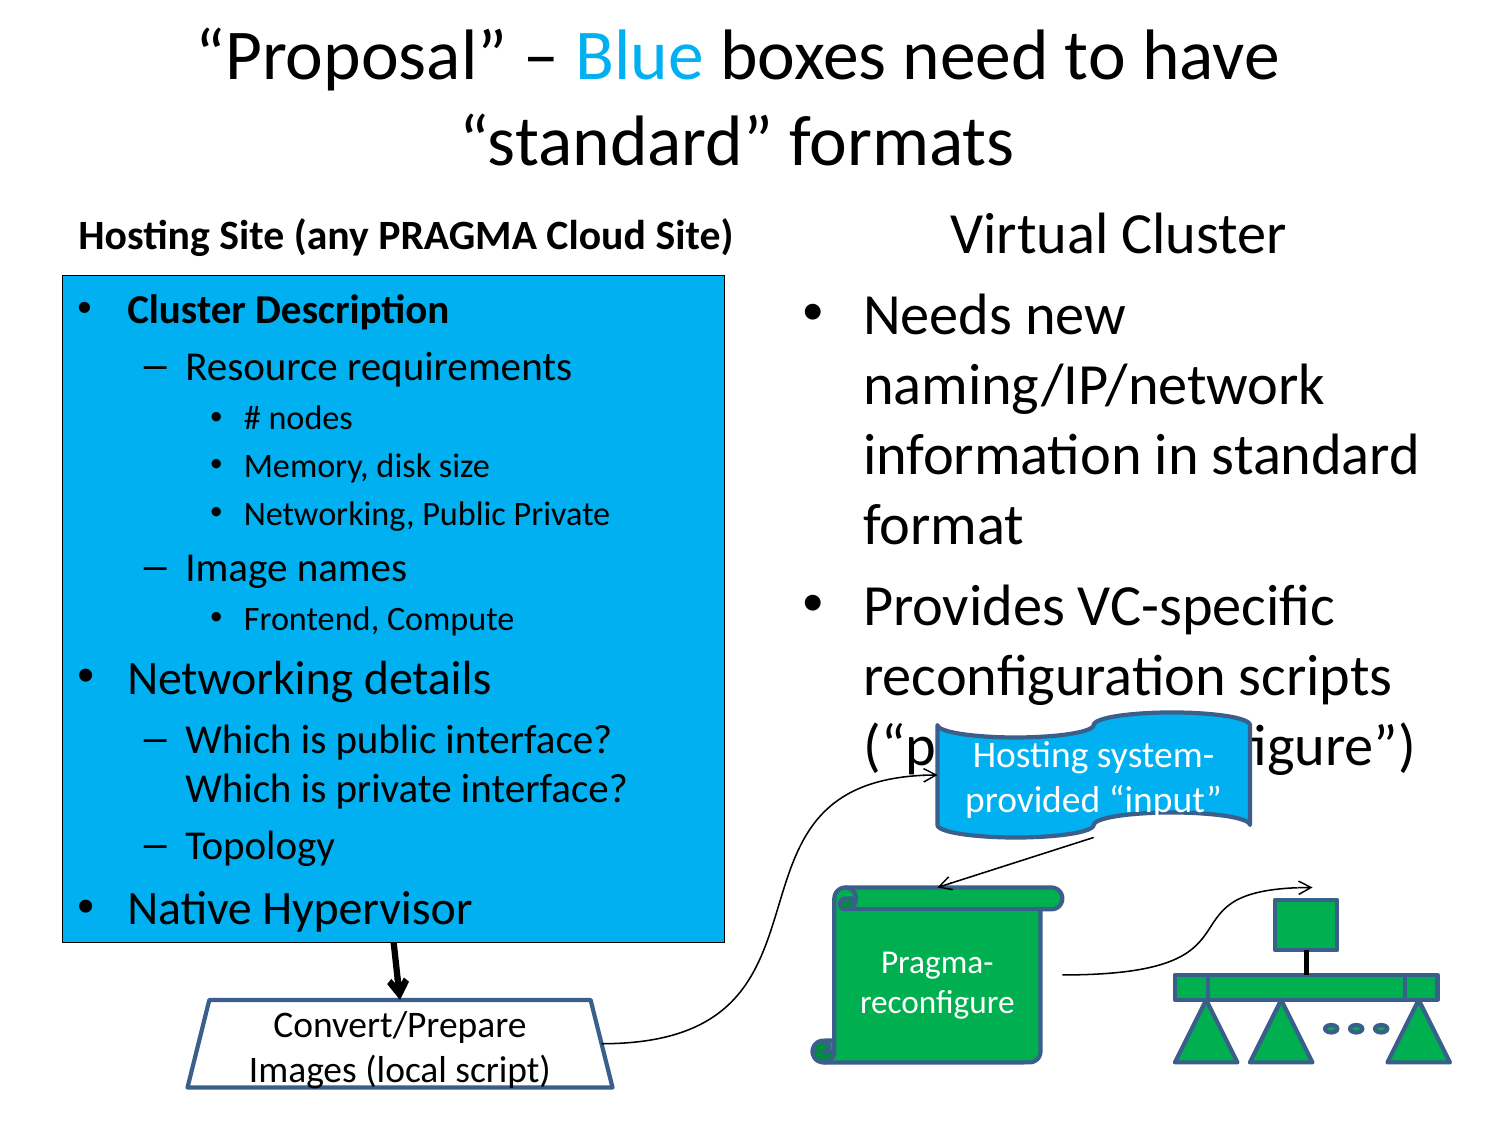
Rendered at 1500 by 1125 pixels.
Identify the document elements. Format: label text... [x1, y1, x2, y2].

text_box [1040, 887, 1313, 976]
list Cluster Description Resource requirements # nodes Memory, disk size Networking, Public Private Image names Frontend, Compute Networking details Which is public interface? Which is private interface? Topology Native Hypervisor [62, 275, 725, 943]
title “Proposal” – Blue boxes need to have “standard” formats [62, 0, 1413, 188]
text_box Hosting Site (any PRAGMA Cloud Site) [62, 200, 750, 265]
text_box [1248, 1002, 1315, 1065]
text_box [601, 774, 938, 1044]
text_box [1323, 1022, 1340, 1035]
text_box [393, 942, 401, 1001]
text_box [937, 824, 1094, 888]
text_box [1173, 1002, 1240, 1065]
text_box Pragma-reconfigure [810, 896, 1043, 1065]
text_box Hosting system-provided “input” [935, 710, 1253, 828]
text_box [1385, 1002, 1452, 1065]
text_box [1373, 1022, 1390, 1035]
text_box [1348, 1022, 1365, 1035]
text_box Convert/Prepare Images (local script) [185, 997, 615, 1090]
list Virtual Cluster Needs new naming/IP/network information in standard format Provides VC-specific reconfiguration scripts (“pragma-reconfigure”) [787, 187, 1450, 930]
text_box [1173, 973, 1440, 1002]
text_box [1316, 898, 1339, 952]
